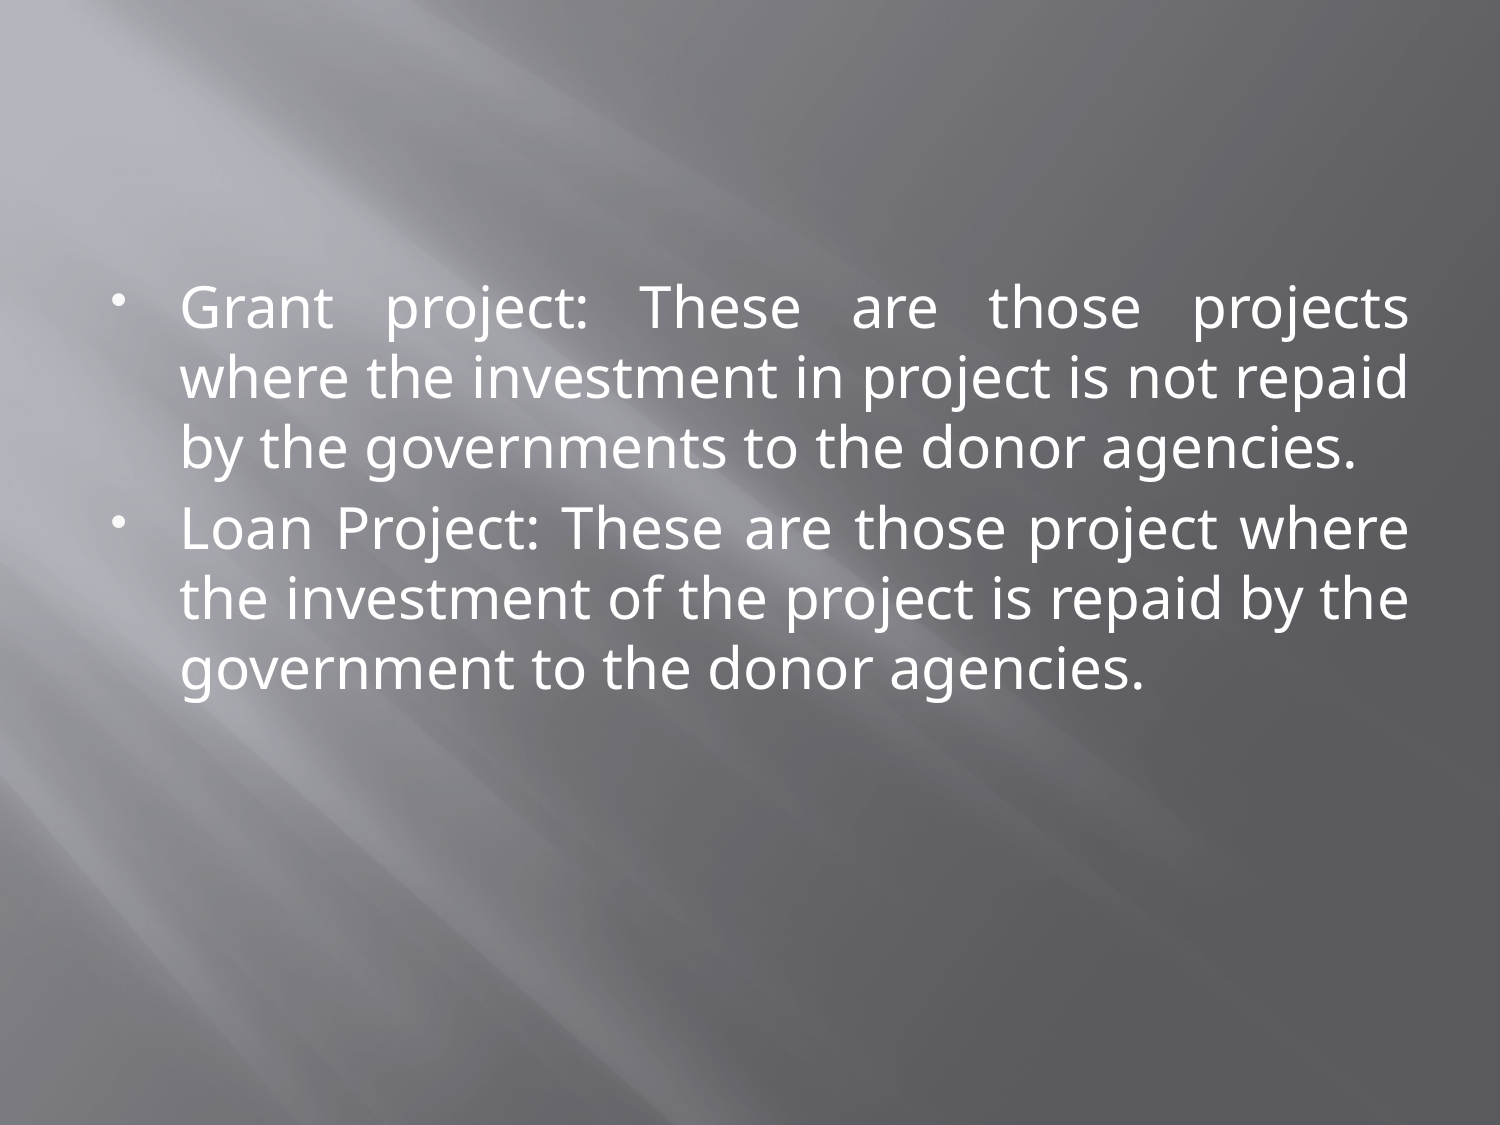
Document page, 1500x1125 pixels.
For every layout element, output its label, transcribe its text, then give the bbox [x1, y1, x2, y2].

list Grant project: These are those projects where the investment in project is not repaid by the governments to the donor agencies. Loan Project: These are those project where the investment of the project is repaid by the government to the donor agencies. [75, 262, 1425, 1035]
